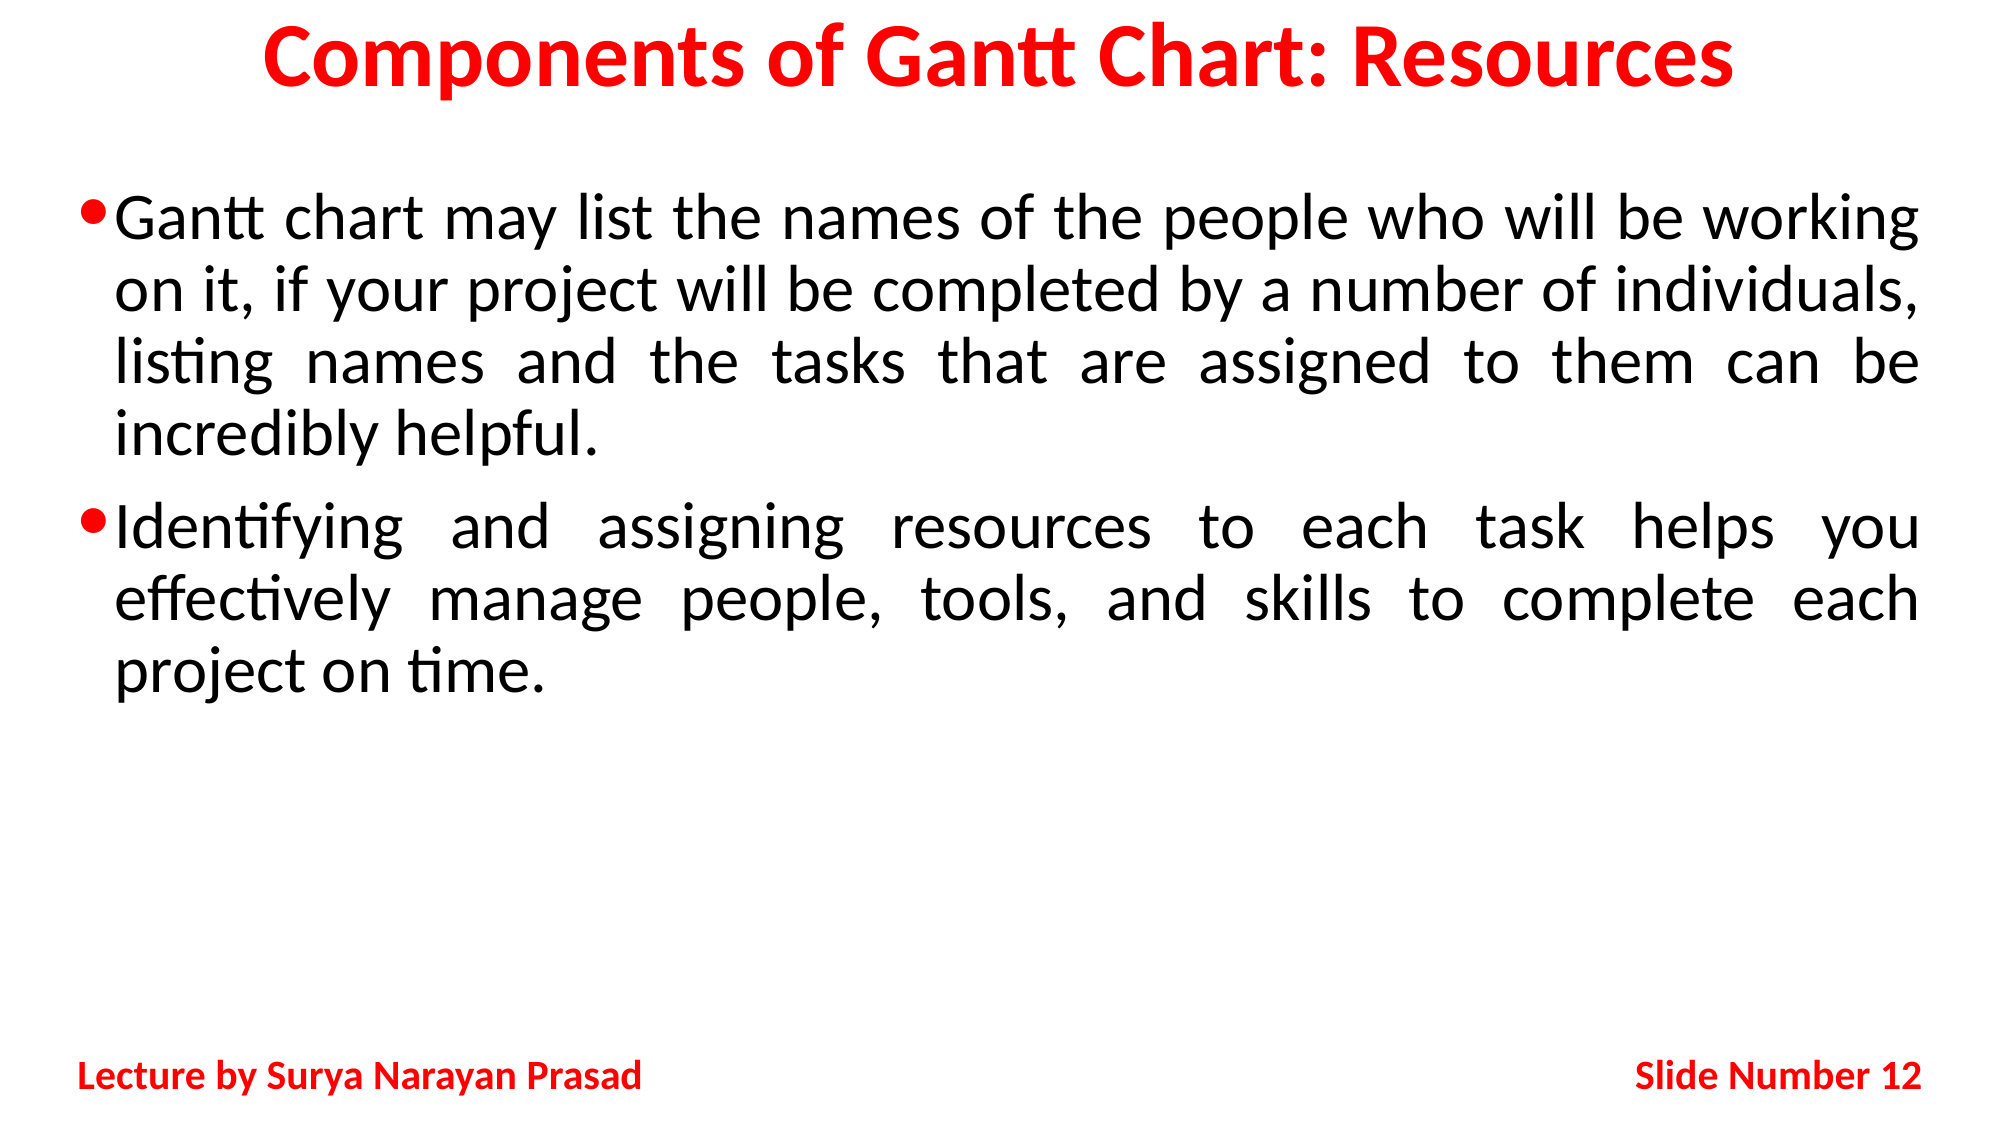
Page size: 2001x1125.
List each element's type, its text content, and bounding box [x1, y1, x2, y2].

footer Lecture by Surya Narayan Prasad [62, 1042, 688, 1103]
list Gantt chart may list the names of the people who will be working on it, if your project will be completed by a number of individuals, listing names and the tasks that are assigned to them can be incredibly helpful. Identifying and assigning resources to each task helps you effectively manage people, tools, and skills to complete each project on time. [62, 174, 1938, 971]
title Components of Gantt Chart: Resources [0, 0, 2000, 125]
slide_number Slide Number 12 [1524, 1042, 1938, 1103]
